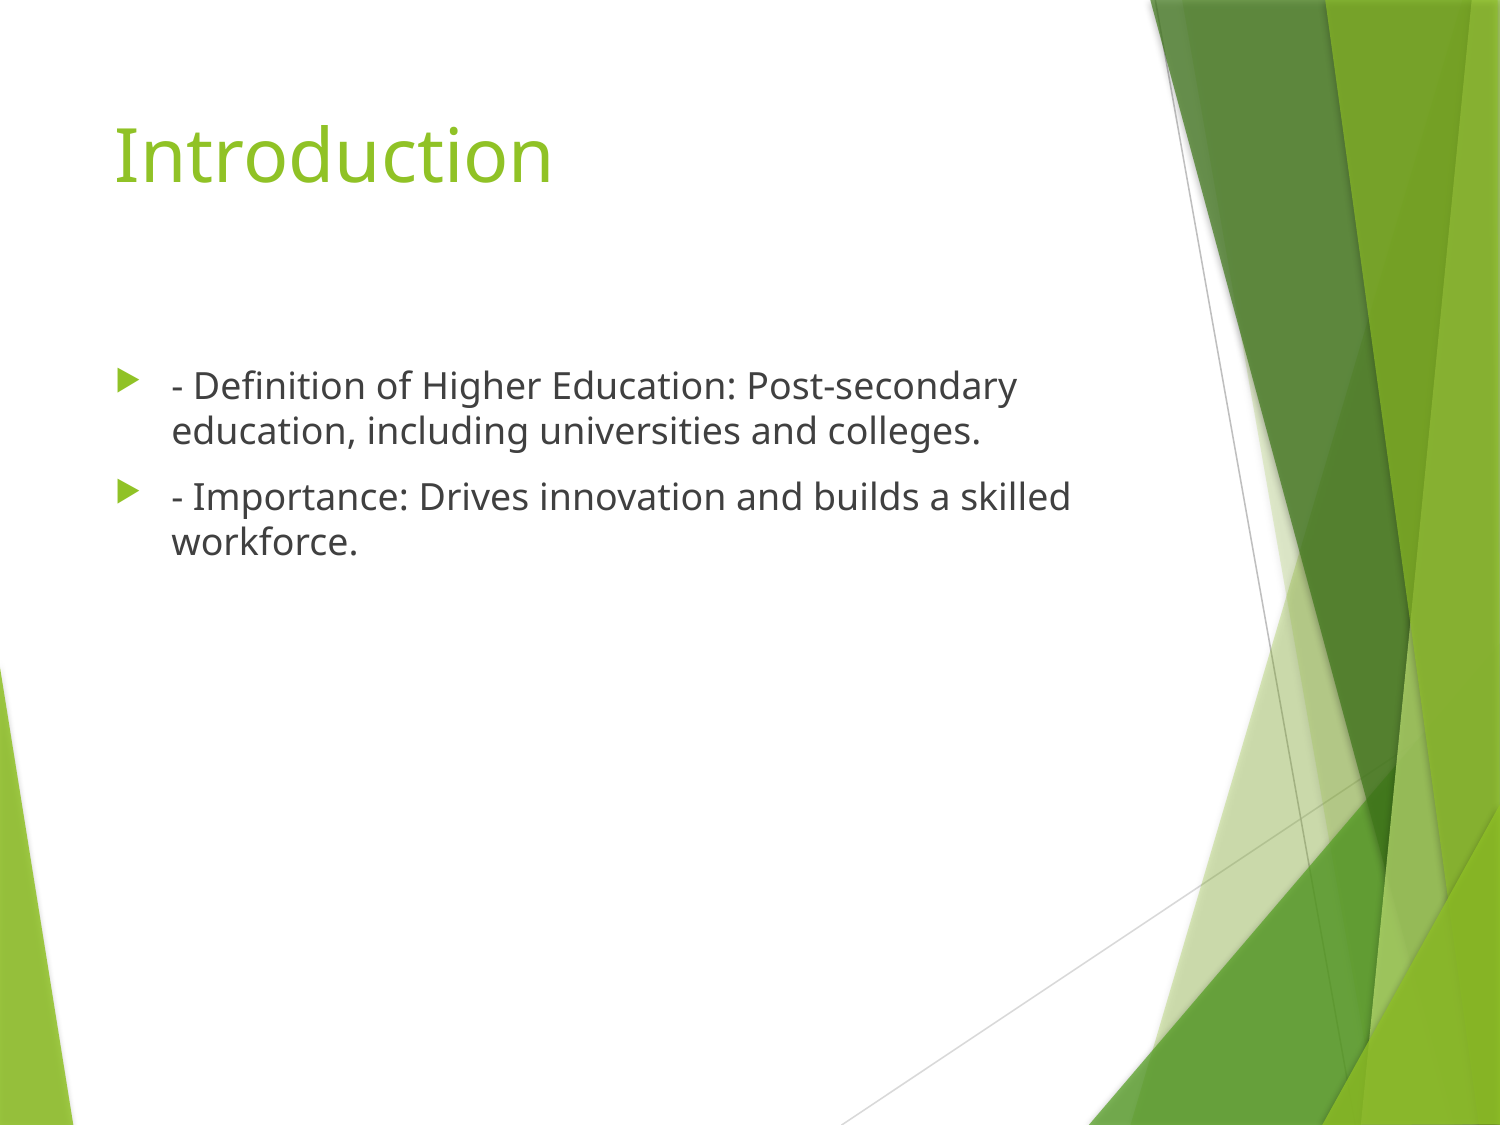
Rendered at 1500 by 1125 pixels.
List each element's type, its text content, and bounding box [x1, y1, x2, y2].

list - Definition of Higher Education: Post-secondary education, including universities and colleges. - Importance: Drives innovation and builds a skilled workforce. [99, 354, 1142, 992]
title Introduction [99, 99, 1142, 317]
